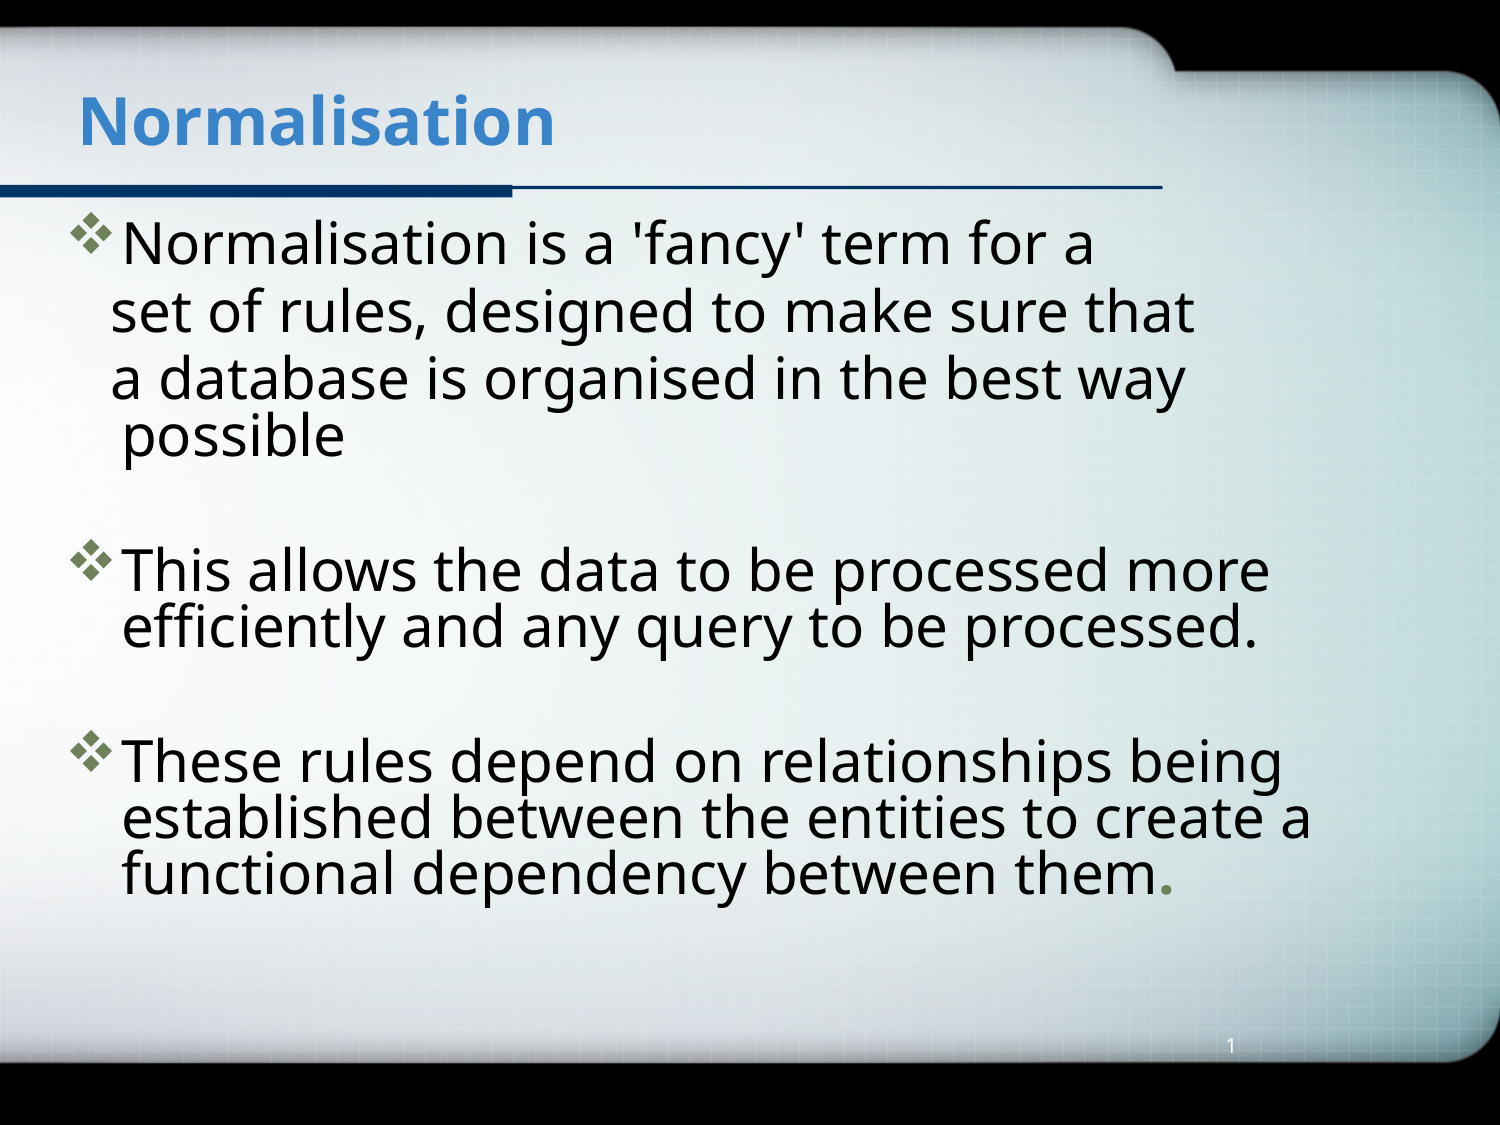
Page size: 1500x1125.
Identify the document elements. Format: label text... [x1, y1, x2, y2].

list Normalisation is a 'fancy' term for a set of rules, designed to make sure that a database is organised in the best way possible This allows the data to be processed more efficiently and any query to be processed. These rules depend on relationships being established between the entities to create a functional dependency between them. [49, 212, 1413, 1054]
title Normalisation [62, 24, 1338, 212]
slide_number 1 [1074, 1024, 1388, 1101]
picture [0, 0, 1500, 1125]
